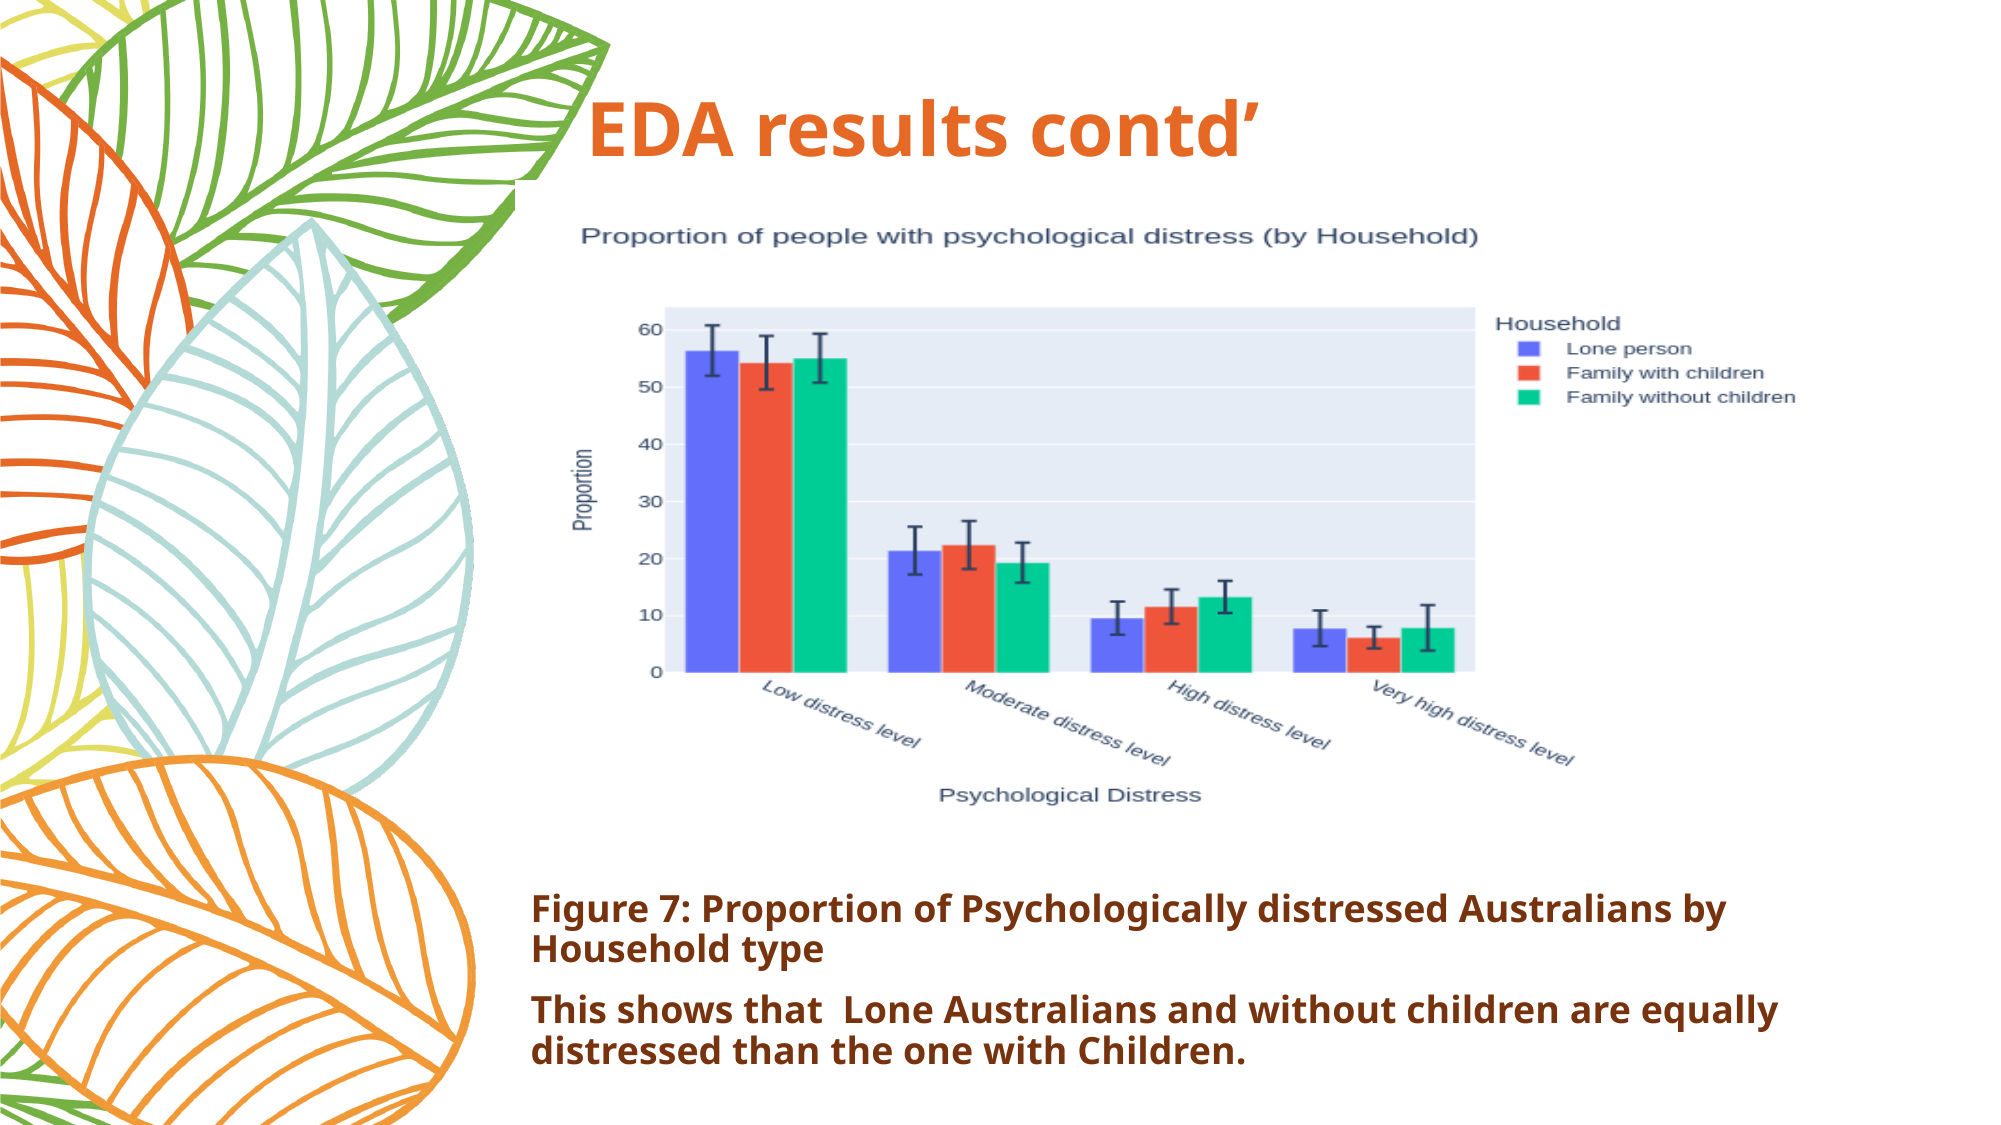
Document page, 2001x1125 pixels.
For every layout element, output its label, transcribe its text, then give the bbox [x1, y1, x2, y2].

picture [0, 0, 1831, 1125]
list Figure 7: Proportion of Psychologically distressed Australians by Household type This shows that Lone Australians and without children are equally distressed than the one with Children. [515, 264, 1916, 1095]
title EDA results contd’ [571, 84, 1935, 181]
